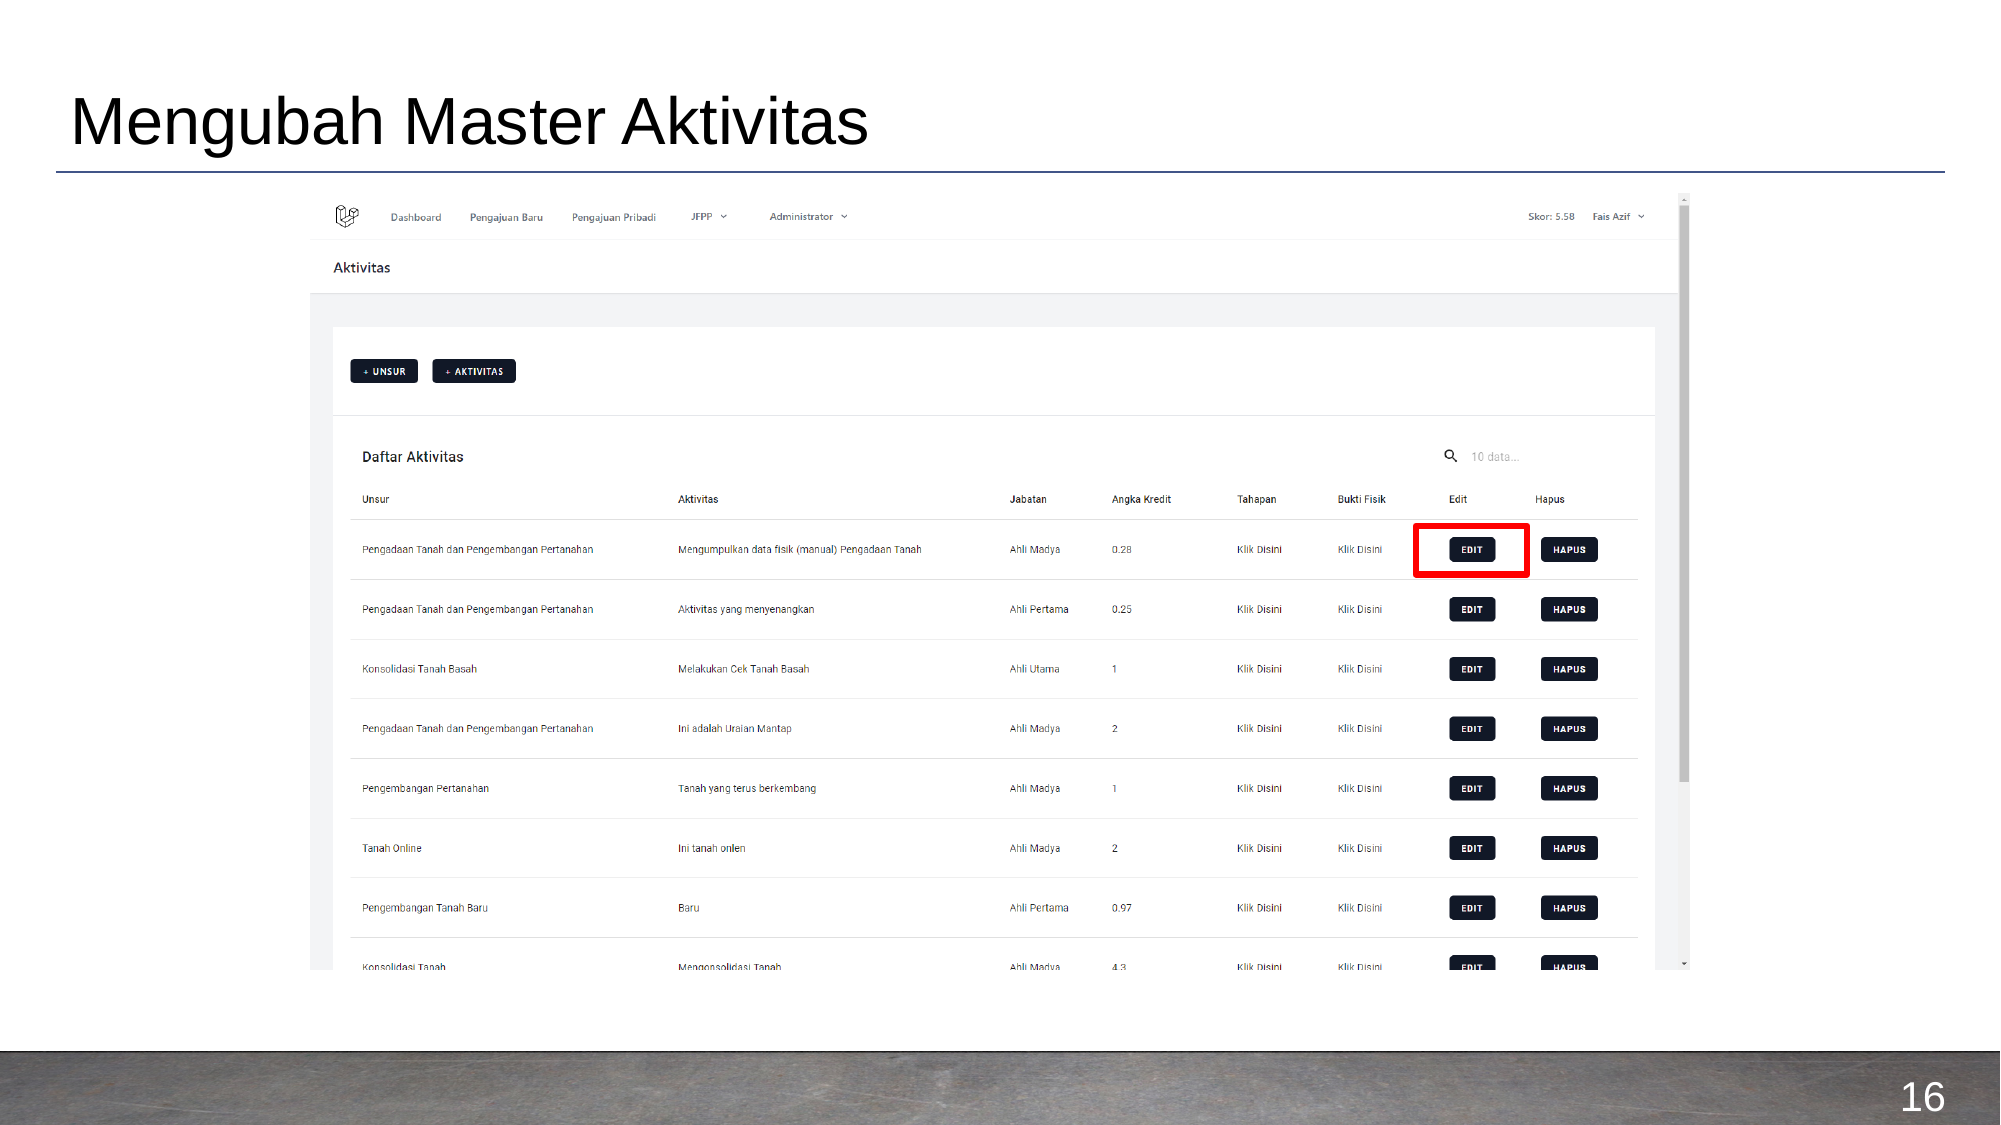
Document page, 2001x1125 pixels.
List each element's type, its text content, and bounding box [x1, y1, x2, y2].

picture [0, 1051, 2000, 1125]
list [310, 193, 1691, 970]
title Mengubah Master Aktivitas [55, 80, 1945, 172]
